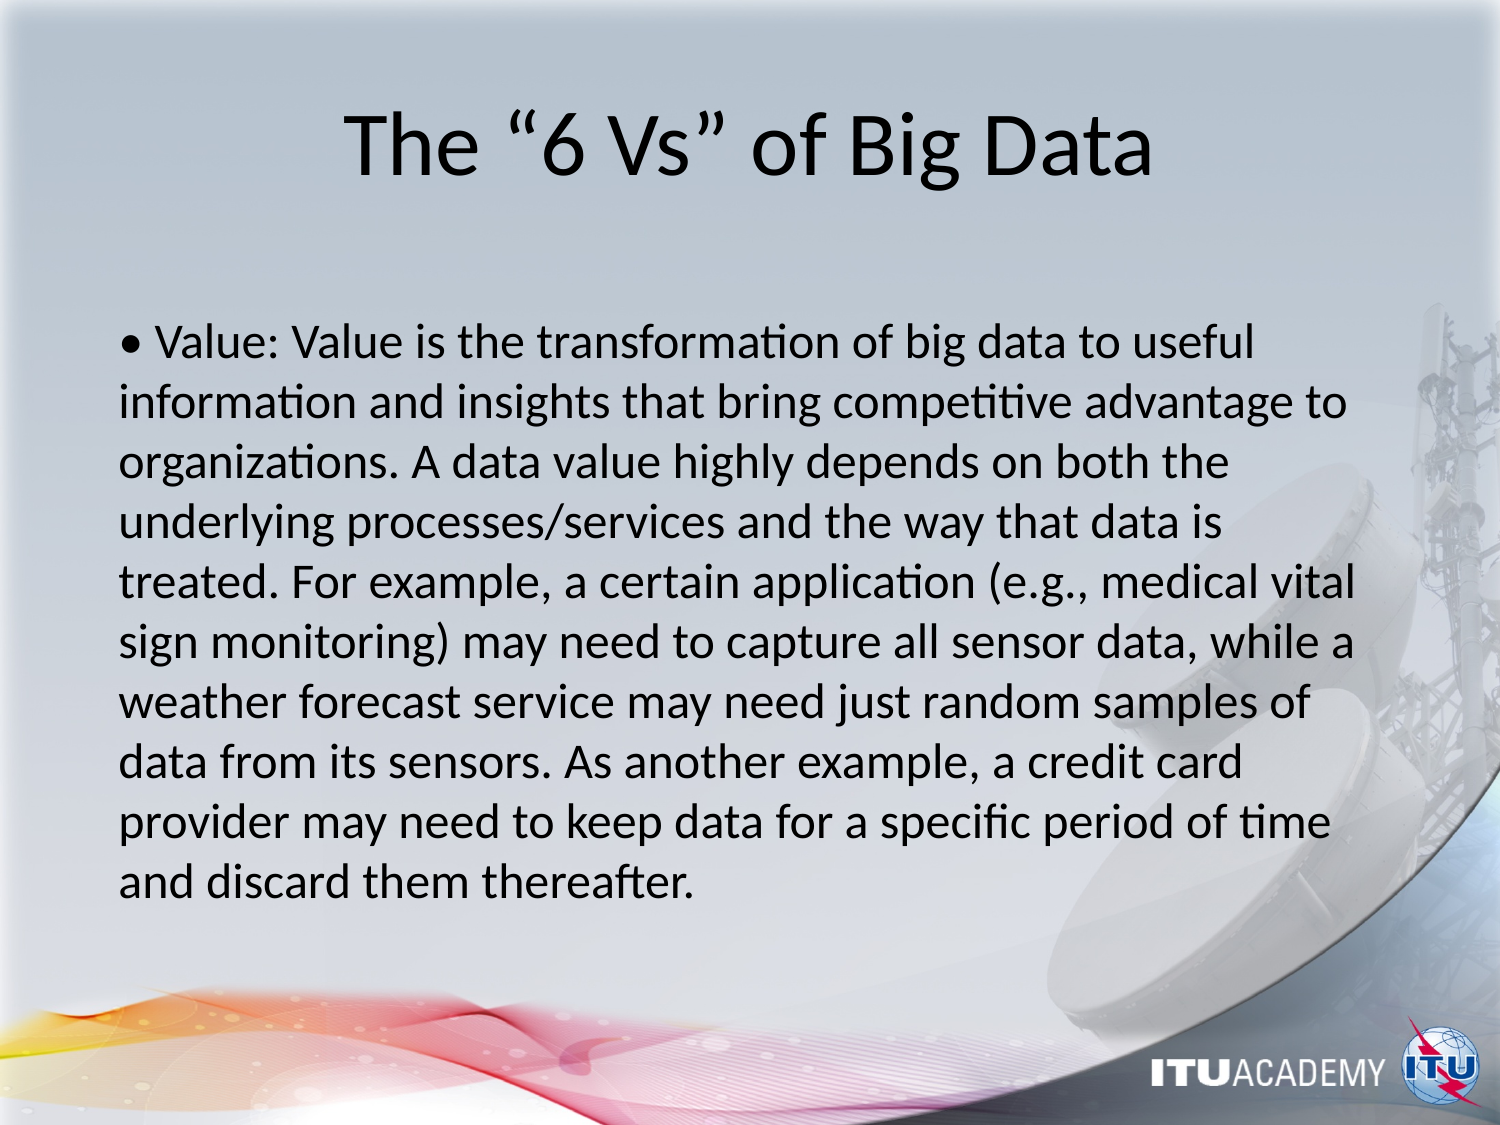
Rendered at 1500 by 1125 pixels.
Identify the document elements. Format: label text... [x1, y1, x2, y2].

title The “6 Vs” of Big Data [74, 44, 1426, 234]
picture [0, 0, 1500, 1125]
text_box • Value: Value is the transformation of big data to useful information and insights that bring competitive advantage to organizations. A data value highly depends on both the underlying processes/services and the way that data is treated. For example, a certain application (e.g., medical vital sign monitoring) may need to capture all sensor data, while a weather forecast service may need just random samples of data from its sensors. As another example, a credit card provider may need to keep data for a specific period of time and discard them thereafter. [110, 301, 1390, 917]
